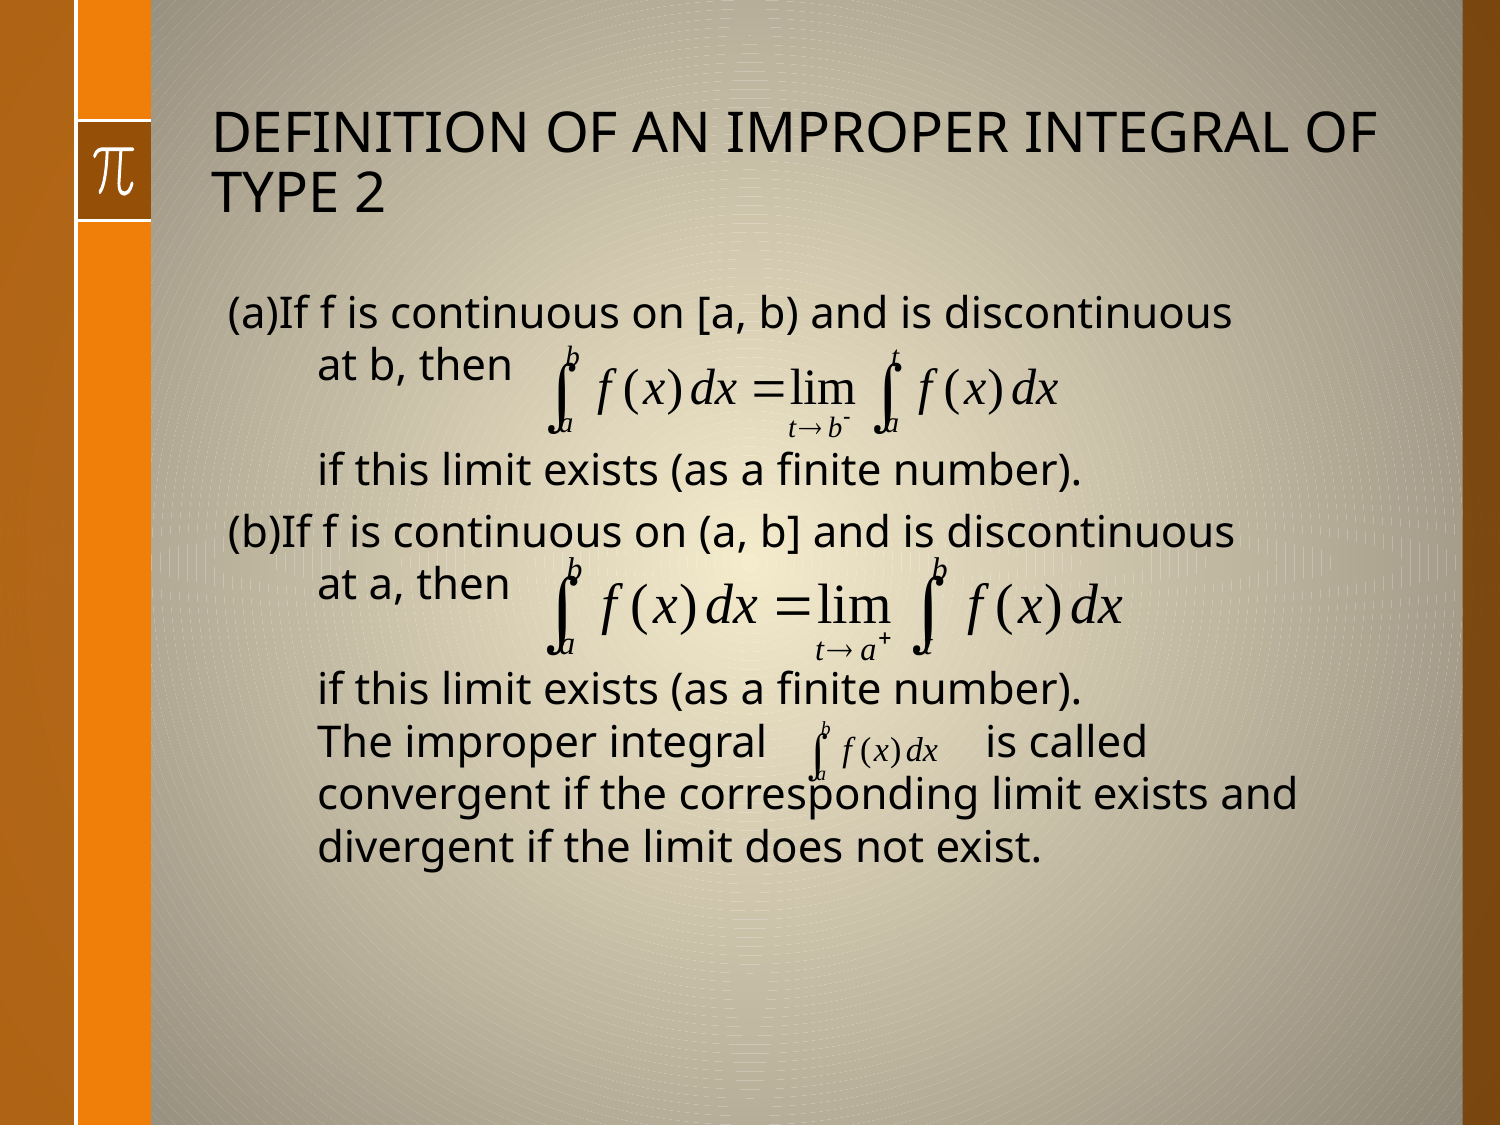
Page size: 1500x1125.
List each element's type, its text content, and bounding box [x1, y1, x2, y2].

text_box (a)If f is continuous on [a, b) and is discontinuous at b, then if this limit exists (as a finite number). (b)If f is continuous on (a, b] and is discontinuous at a, then if this limit exists (as a finite number). The improper integral is called convergent if the corresponding limit exists and divergent if the limit does not exist. [213, 238, 1348, 917]
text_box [532, 332, 1064, 445]
title DEFINITION OF AN IMPROPER INTEGRAL OF TYPE 2 [196, 29, 1400, 233]
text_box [797, 712, 942, 787]
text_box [529, 543, 1132, 669]
